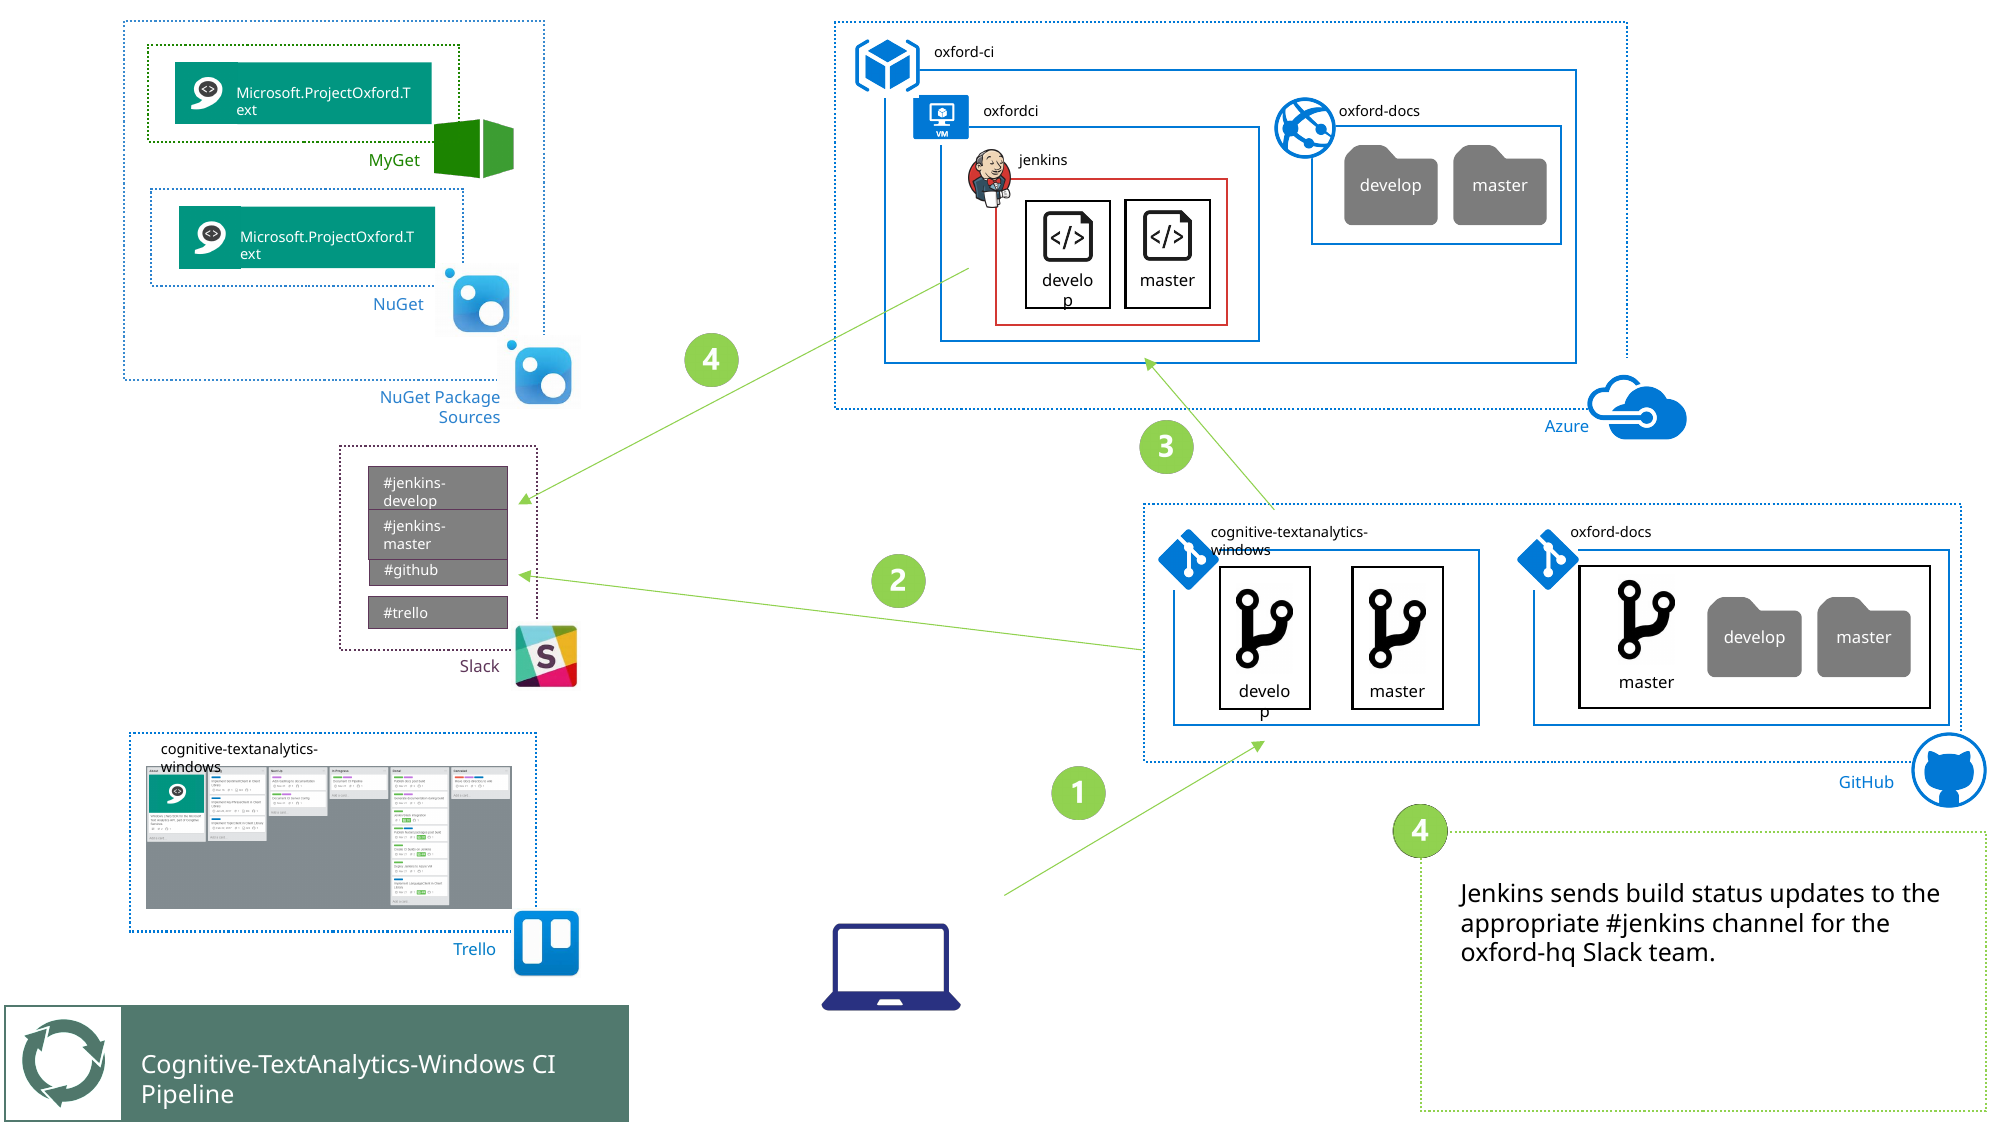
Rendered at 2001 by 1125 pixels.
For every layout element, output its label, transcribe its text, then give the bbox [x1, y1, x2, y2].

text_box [4, 1006, 628, 1122]
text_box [518, 268, 969, 505]
picture [1387, 793, 1453, 858]
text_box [1144, 504, 1987, 808]
picture [1046, 755, 1111, 820]
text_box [835, 22, 1687, 457]
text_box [339, 446, 581, 691]
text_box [518, 574, 1143, 650]
picture [679, 322, 744, 387]
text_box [123, 20, 581, 416]
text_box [1144, 357, 1275, 510]
text_box [1420, 831, 1987, 1112]
picture [1134, 409, 1199, 474]
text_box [130, 732, 581, 979]
picture [766, 870, 1016, 1064]
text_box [1004, 740, 1265, 896]
text_box Jenkins sends build status updates to the appropriate #jenkins channel for the oxford-hq Slack team. [1445, 869, 1961, 1005]
picture [866, 543, 931, 608]
